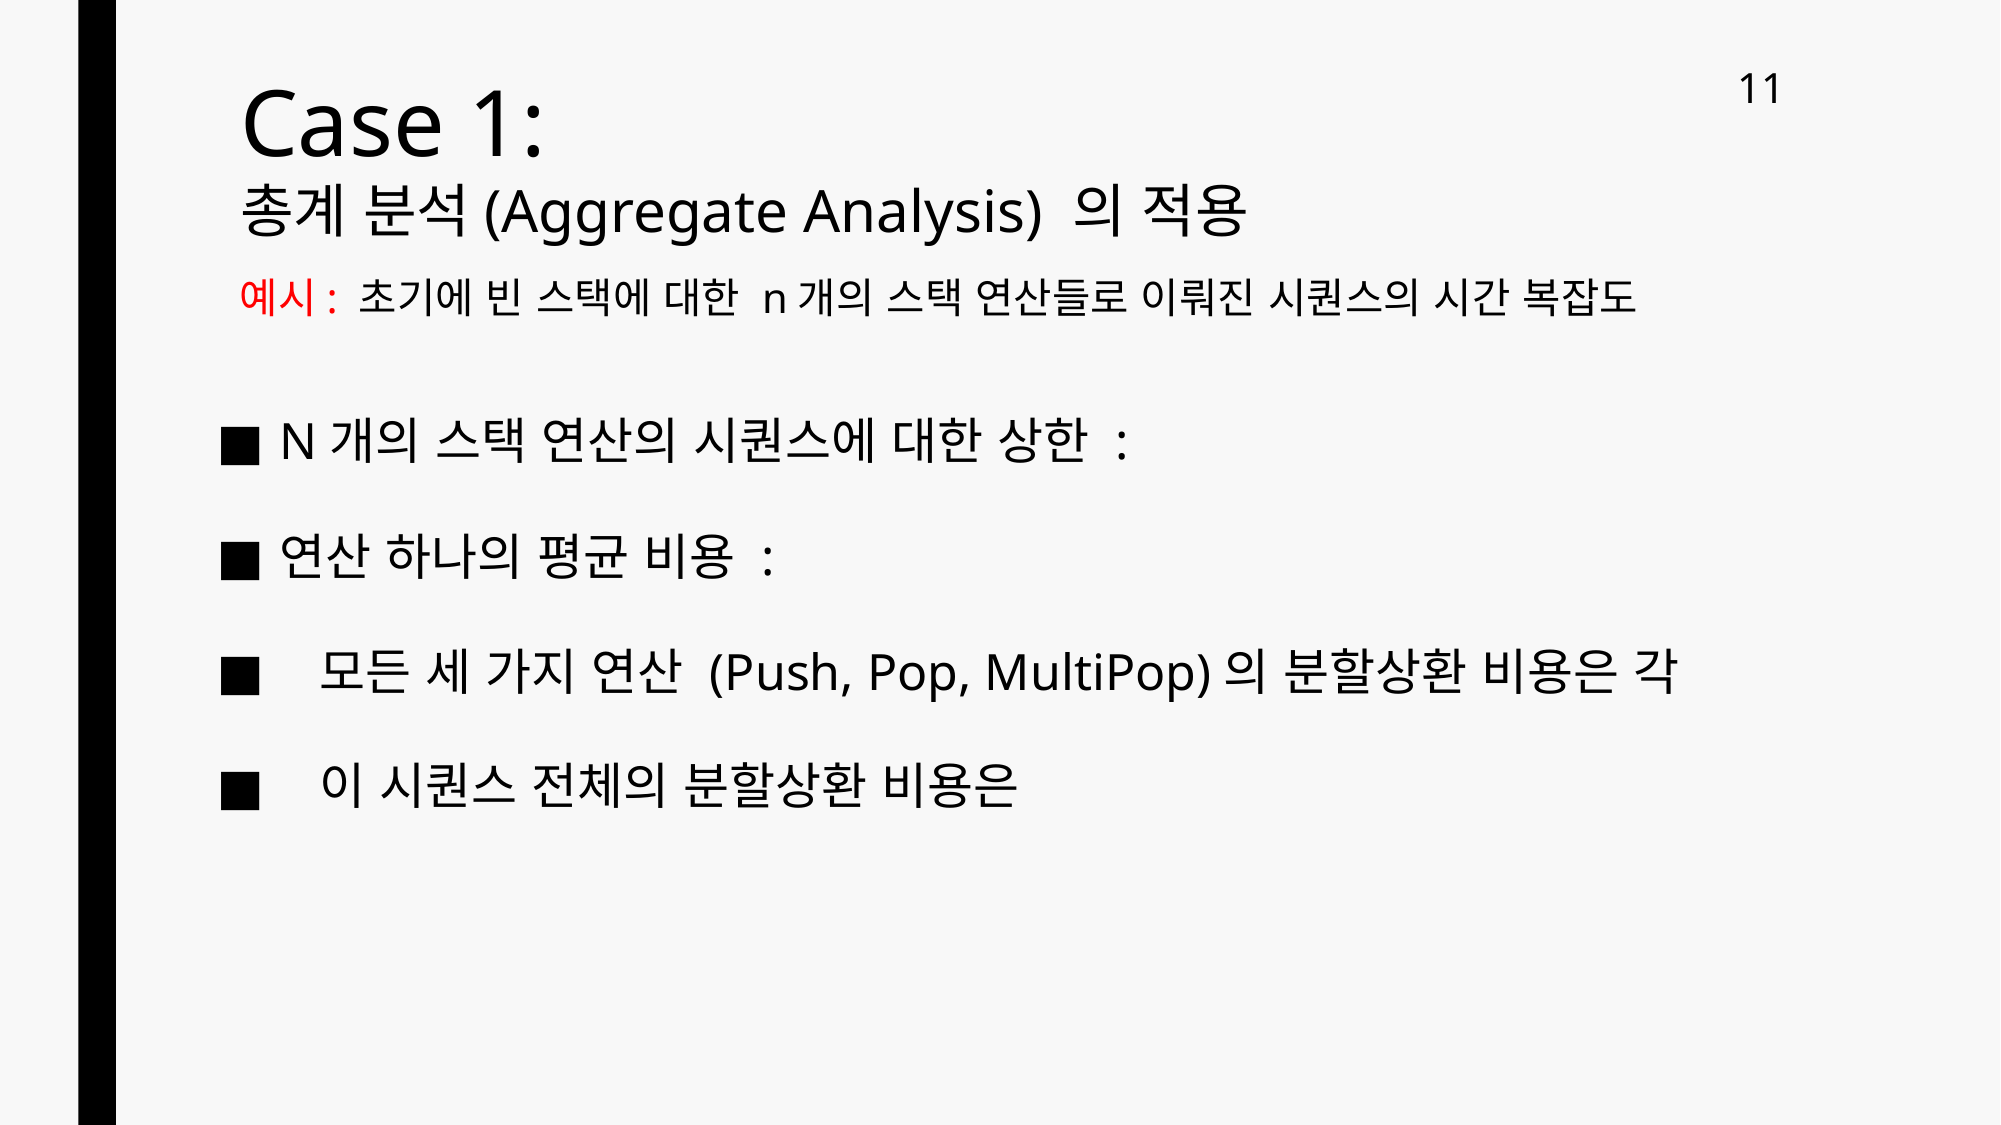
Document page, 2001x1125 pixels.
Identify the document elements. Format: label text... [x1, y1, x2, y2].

text_box Case 1: 총계 분석(Aggregate Analysis) 의 적용 [225, 56, 1896, 269]
text_box 예시: 초기에 빈 스택에 대한 n개의 스택 연산들로 이뤄진 시퀀스의 시간 복잡도 [224, 239, 1841, 329]
